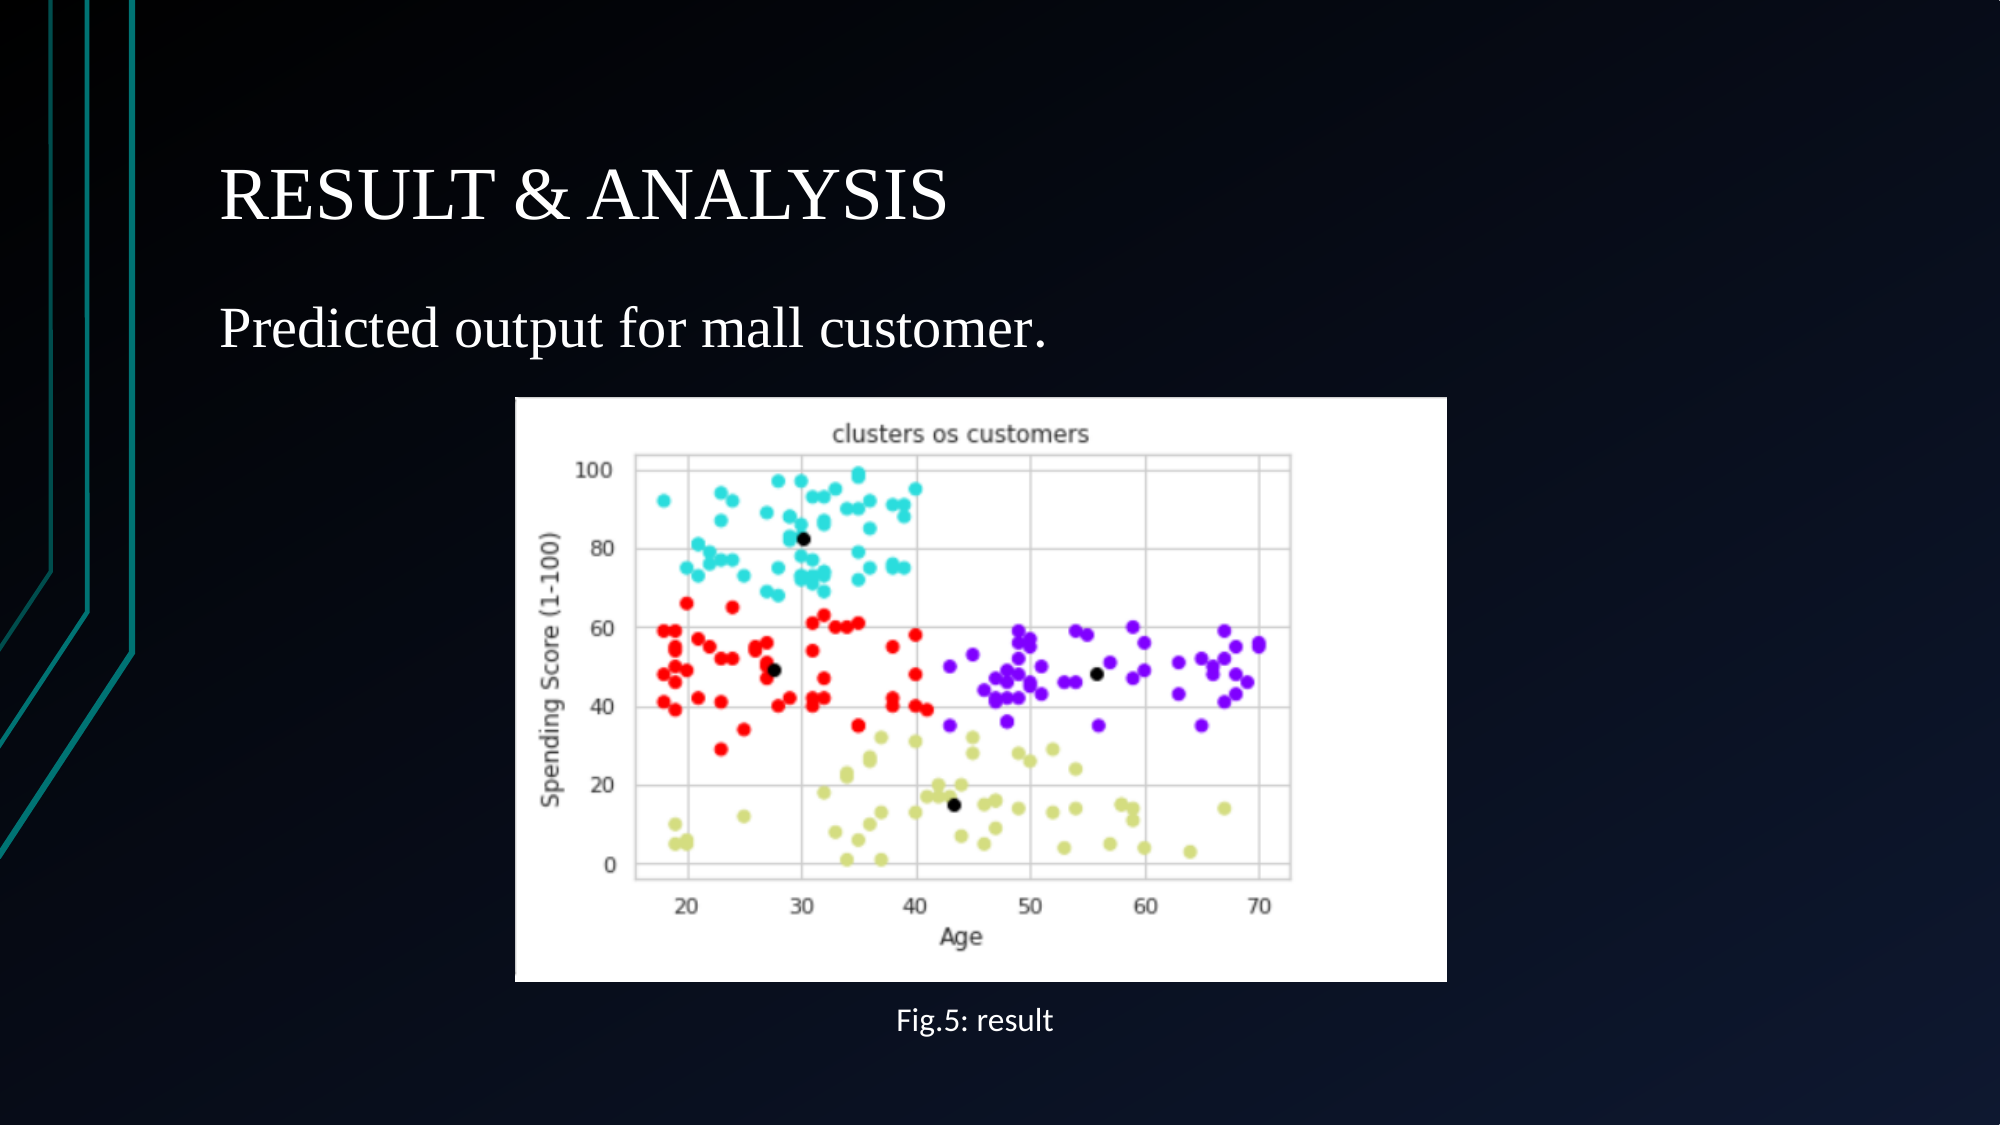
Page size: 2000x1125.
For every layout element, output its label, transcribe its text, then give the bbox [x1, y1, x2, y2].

list Predicted output for mall customer. [199, 279, 1900, 1012]
picture [515, 396, 1447, 982]
text_box Fig.5: result [881, 990, 1260, 1046]
title RESULT & ANALYSIS [199, 45, 1900, 246]
